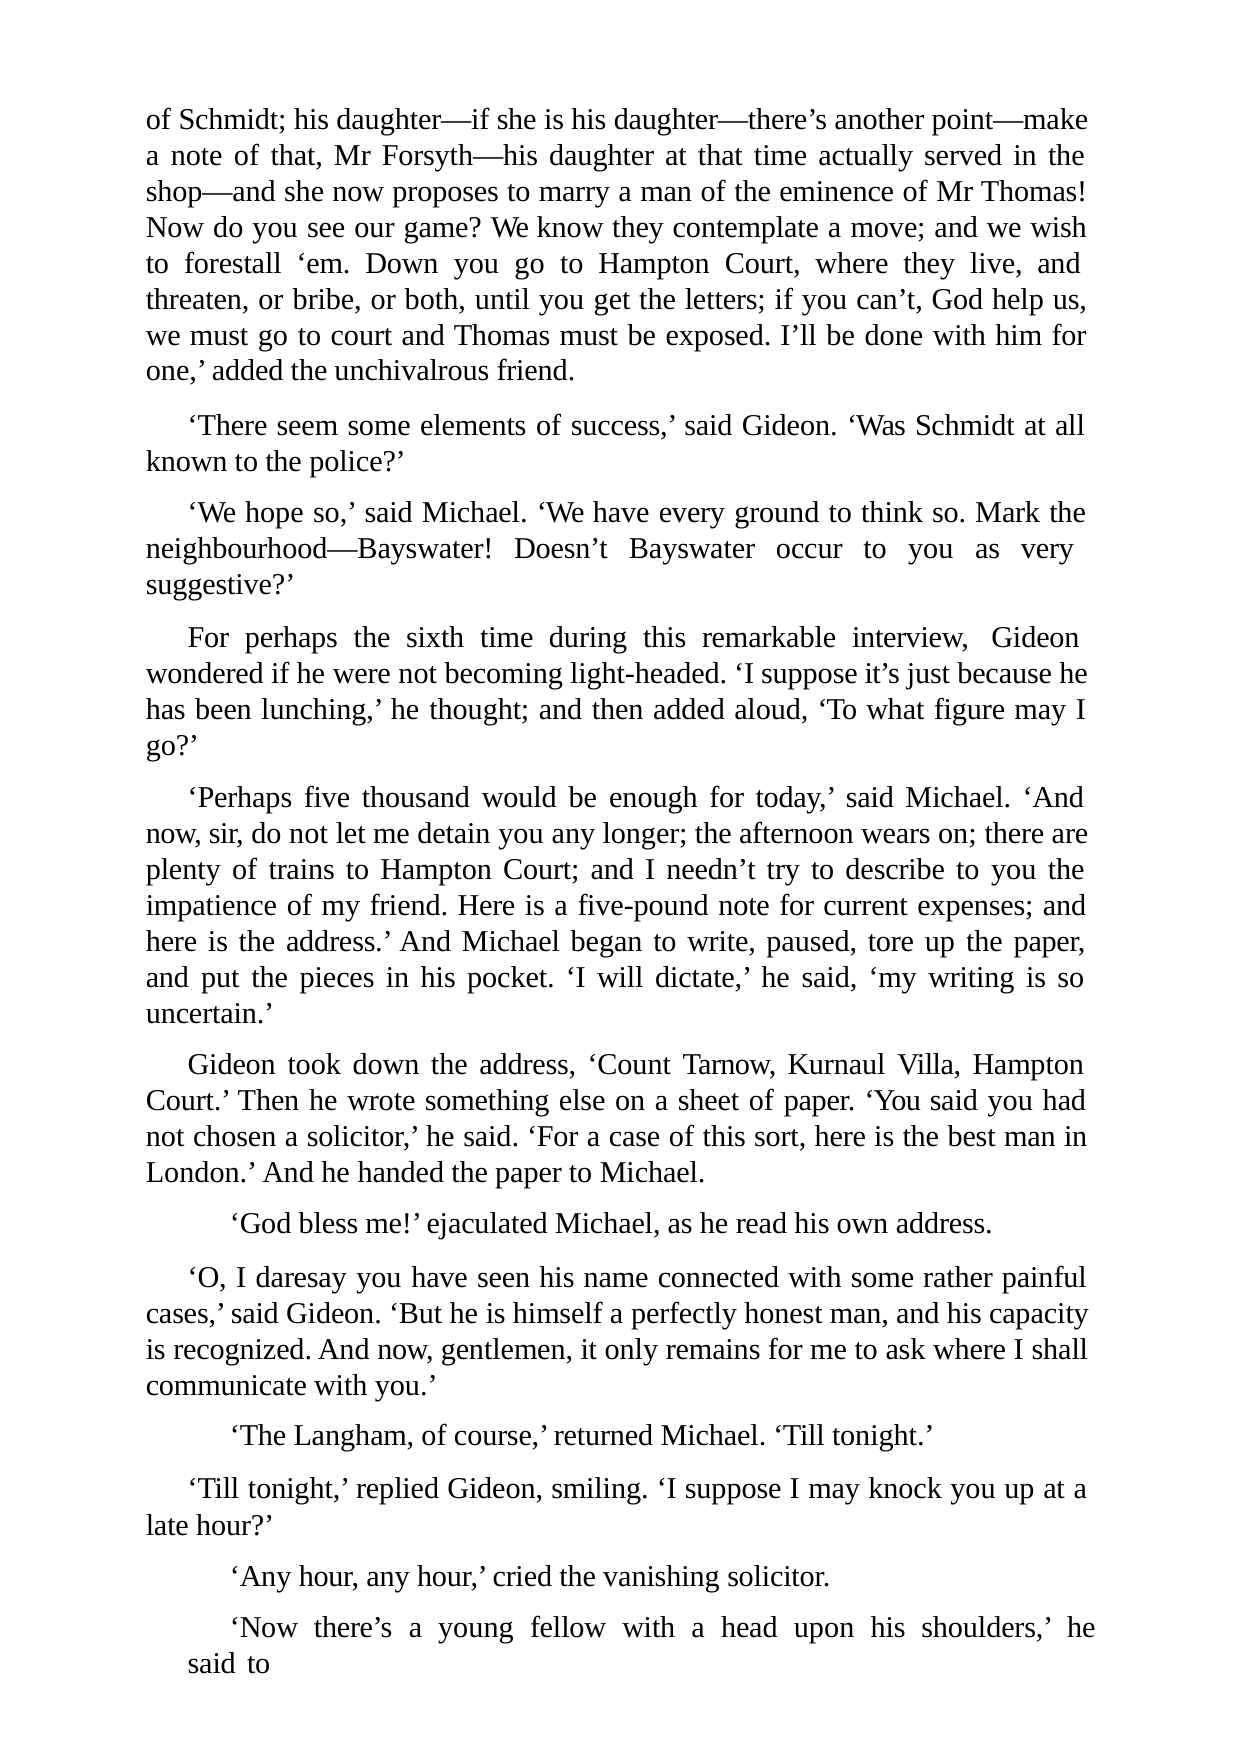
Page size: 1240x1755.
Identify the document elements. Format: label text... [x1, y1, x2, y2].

text_box of Schmidt; his daughter—if she is his daughter—there’s another point—make a note of that, Mr Forsyth—his daughter at that time actually served in the shop—and she now proposes to marry a man of the eminence of Mr Thomas! Now do you see our game? We know they contemplate a move; and we wish to forestall ‘em. Down you go to Hampton Court, where they live, and threaten, or bribe, or both, until you get the letters; if you can’t, God help us, we must go to court and Thomas must be exposed. I’ll be done with him for one,’ added the unchivalrous friend. ‘There seem some elements of success,’ said Gideon. ‘Was Schmidt at all known to the police?’ ‘We hope so,’ said Michael. ‘We have every ground to think so. Mark the neighbourhood—Bayswater! Doesn’t Bayswater occur to you as very suggestive?’ For perhaps the sixth time during this remarkable interview, Gideon wondered if he were not becoming light-headed. ‘I suppose it’s just because he has been lunching,’ he thought; and then added aloud, ‘To what figure may I go?’ ‘Perhaps five thousand would be enough for today,’ said Michael. ‘And now, sir, do not let me detain you any longer; the afternoon wears on; there are plenty of trains to Hampton Court; and I needn’t try to describe to you the impatience of my friend. Here is a five-pound note for current expenses; and here is the address.’ And Michael began to write, paused, tore up the paper, and put the pieces in his pocket. ‘I will dictate,’ he said, ‘my writing is so uncertain.’ Gideon took down the address, ‘Count Tarnow, Kurnaul Villa, Hampton Court.’ Then he wrote something else on a sheet of paper. ‘You said you had not chosen a solicitor,’ he said. ‘For a case of this sort, here is the best man in London.’ And he handed the paper to Michael. ‘God bless me!’ ejaculated Michael, as he read his own address. ‘O, I daresay you have seen his name connected with some rather painful cases,’ said Gideon. ‘But he is himself a perfectly honest man, and his capacity is recognized. And now, gentlemen, it only remains for me to ask where I shall communicate with you.’ ‘The Langham, of course,’ returned Michael. ‘Till tonight.’ ‘Till tonight,’ replied Gideon, smiling. ‘I suppose I may knock you up at a late hour?’ ‘Any hour, any hour,’ cried the vanishing solicitor. ‘Now there’s a young fellow with a head upon his shoulders,’ he said to [143, 99, 1097, 1680]
